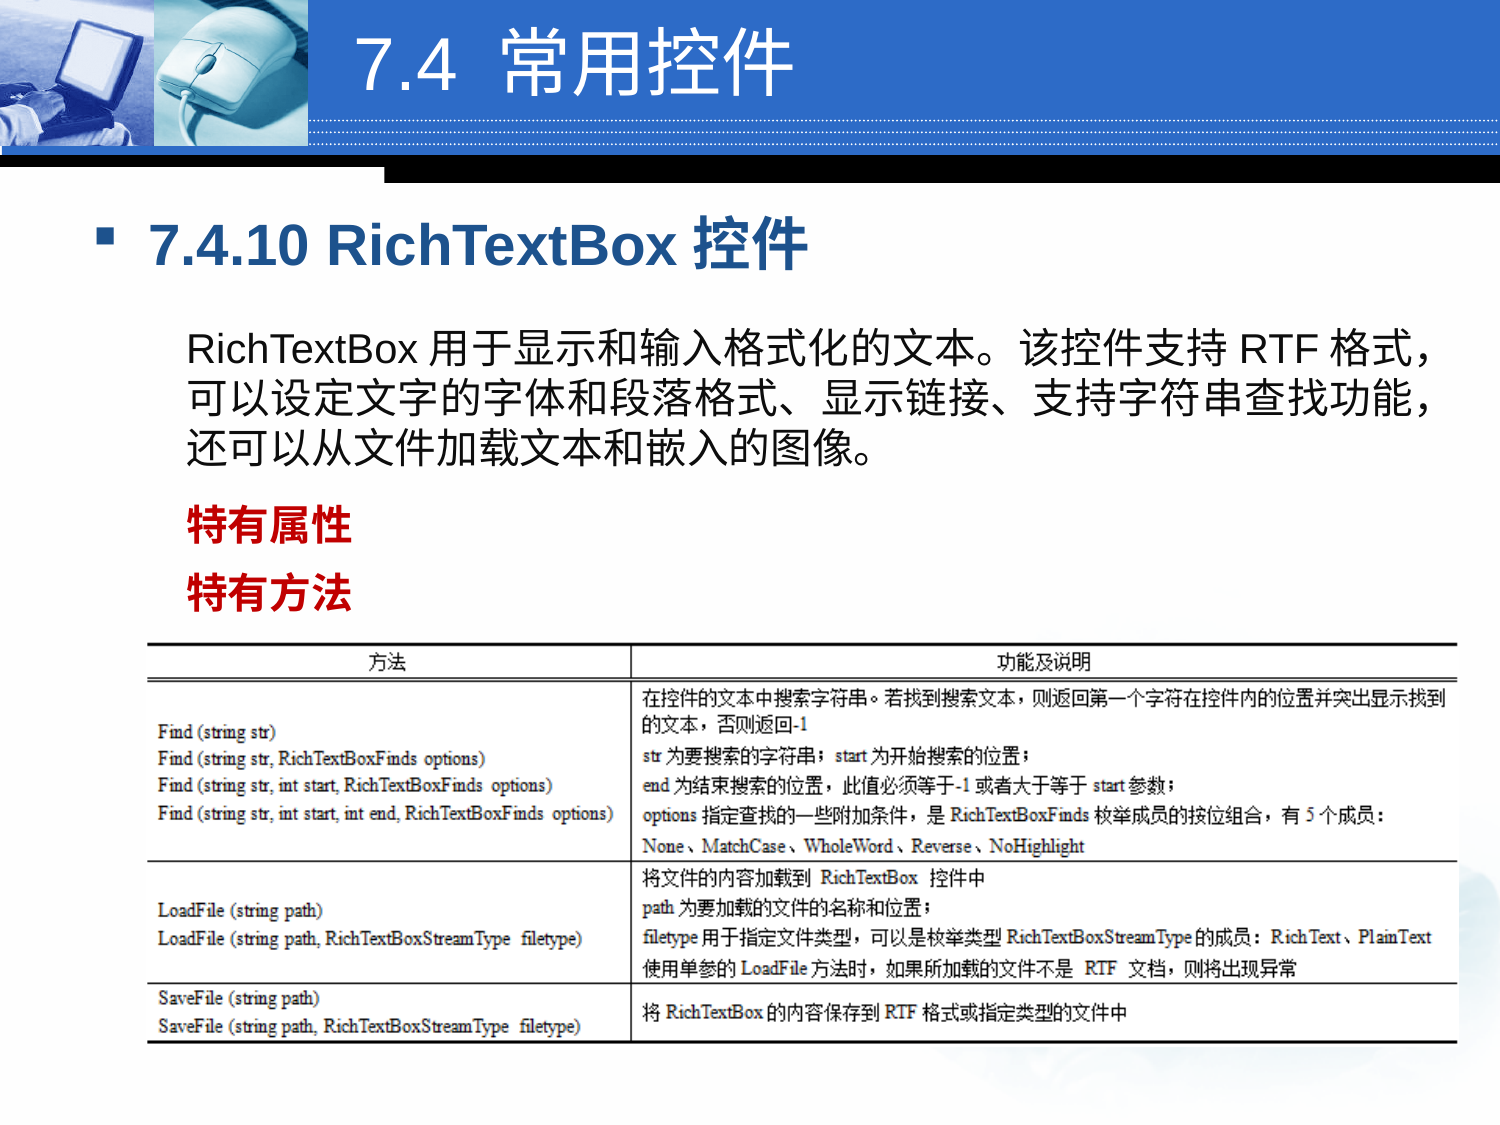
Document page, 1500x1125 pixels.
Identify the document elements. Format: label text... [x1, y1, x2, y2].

title 7.4 常用控件 [338, 16, 1376, 105]
text_box 特有方法 [171, 559, 455, 625]
picture [0, 167, 1500, 1125]
text_box 特有属性 [171, 491, 455, 557]
picture [0, 0, 308, 155]
text_box RichTextBox用于显示和输入格式化的文本。该控件支持RTF格式，可以设定文字的字体和段落格式、显示链接、支持字符串查找功能，还可以从文件加载文本和嵌入的图像。 [171, 314, 1471, 480]
list 7.4.10 RichTextBox控件 [76, 208, 1427, 279]
